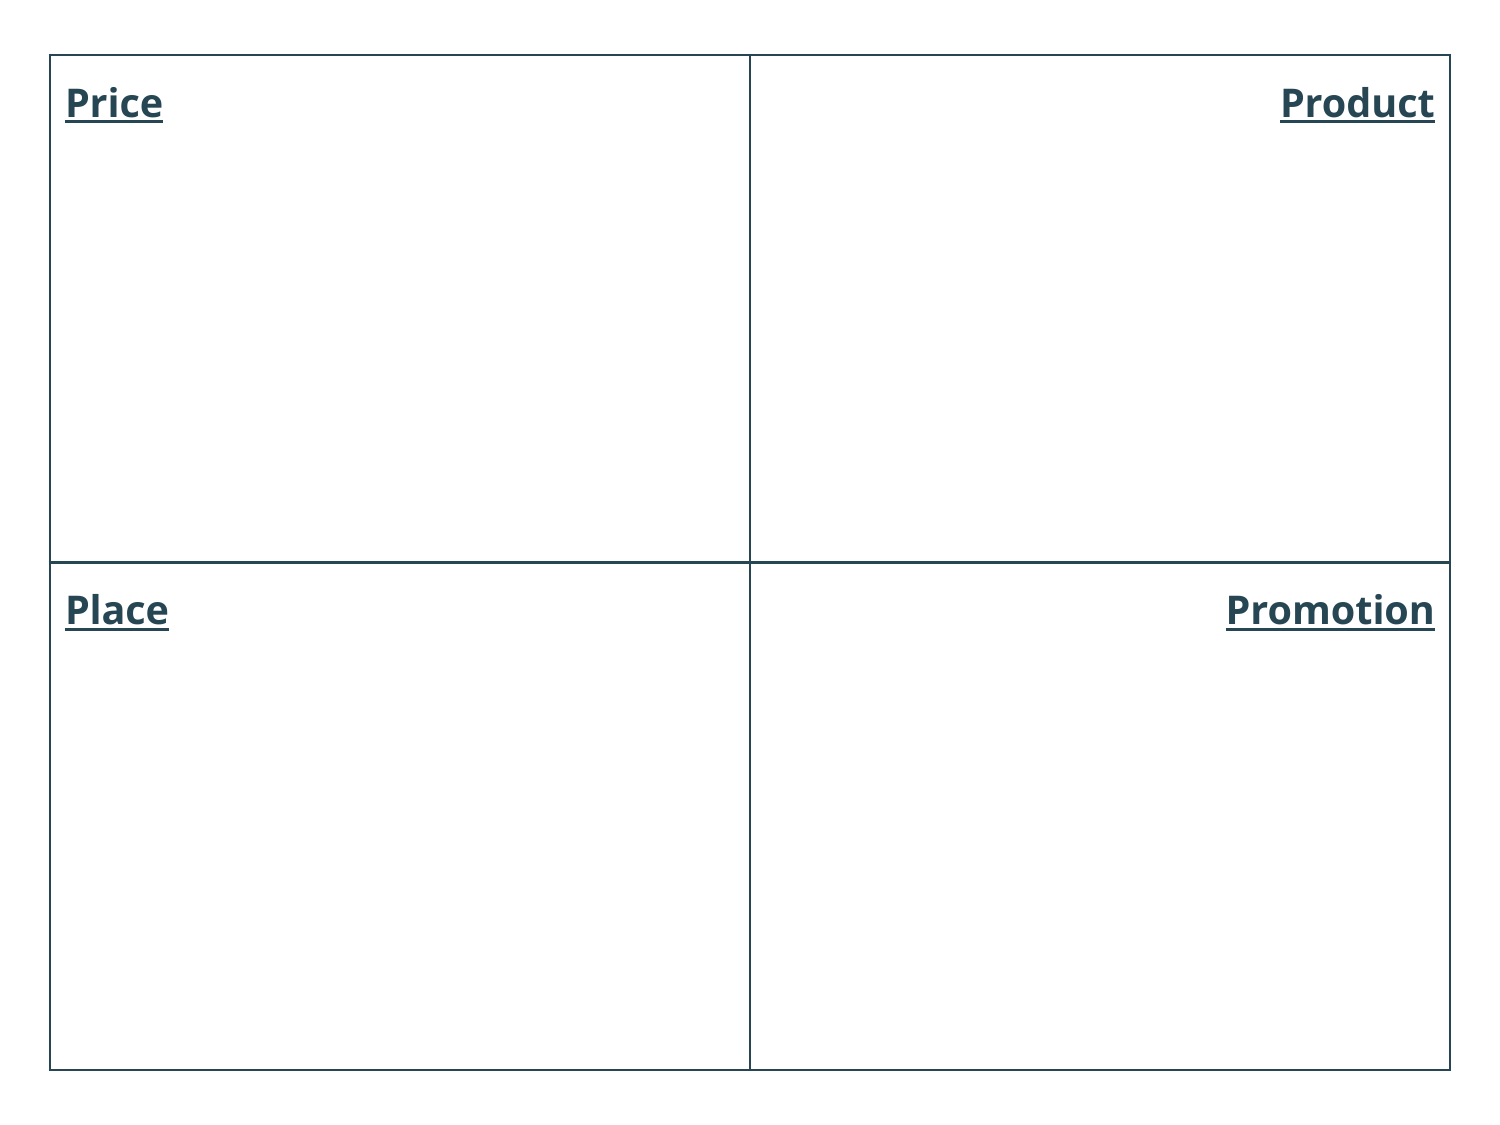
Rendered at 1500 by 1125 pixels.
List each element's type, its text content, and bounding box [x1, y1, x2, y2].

table_cell Place [51, 564, 749, 1069]
table_header Product [751, 56, 1449, 561]
table_header Price [51, 56, 749, 561]
table_cell Promotion [751, 564, 1449, 1069]
